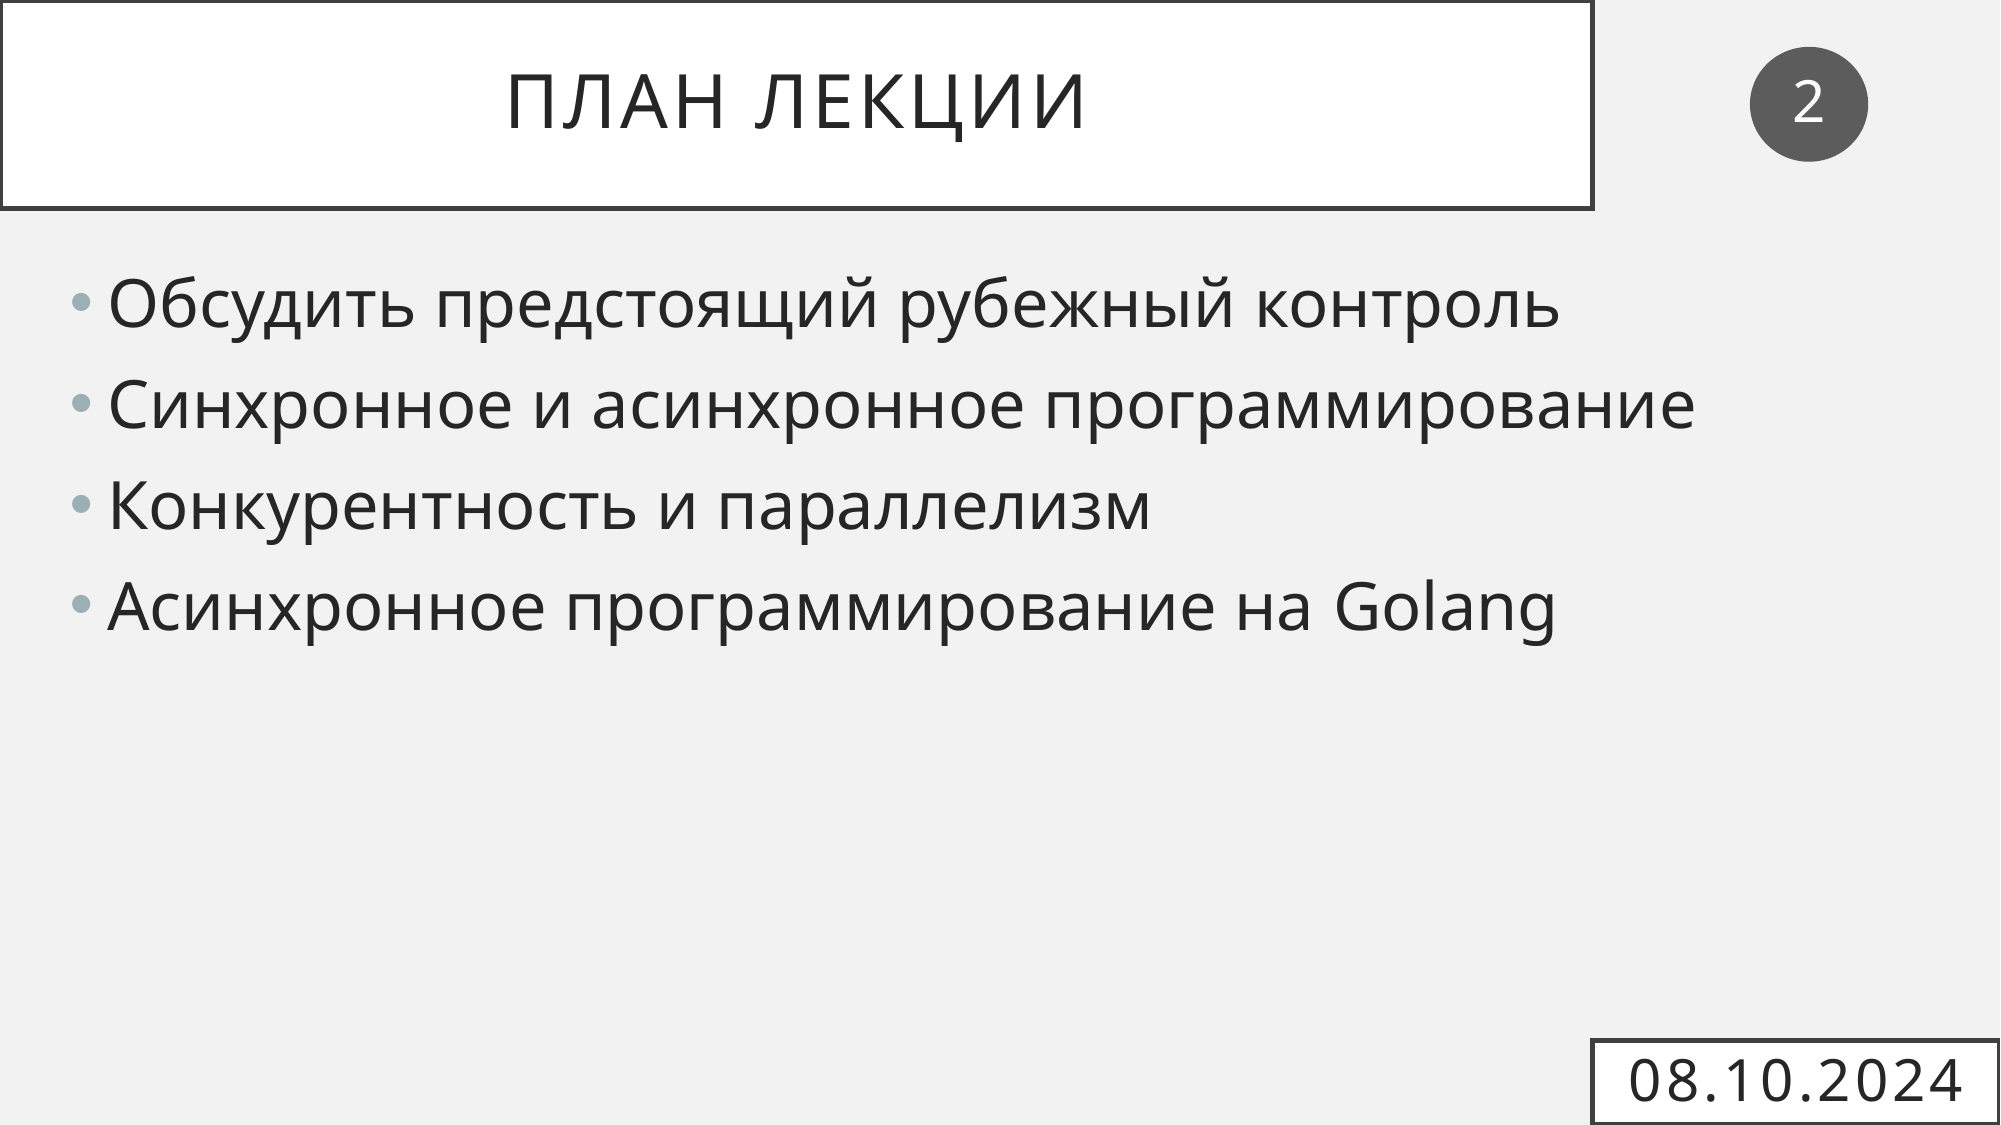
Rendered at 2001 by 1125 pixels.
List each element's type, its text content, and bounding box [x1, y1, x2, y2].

slide_number 2 [1749, 46, 1869, 162]
text_box 08.10.2024 [1592, 1040, 2000, 1125]
list Обсудить предстоящий рубежный контроль Синхронное и асинхронное программирование Конкурентность и параллелизм Асинхронное программирование на Golang [54, 253, 1946, 1041]
title План лекции [0, 0, 1595, 211]
